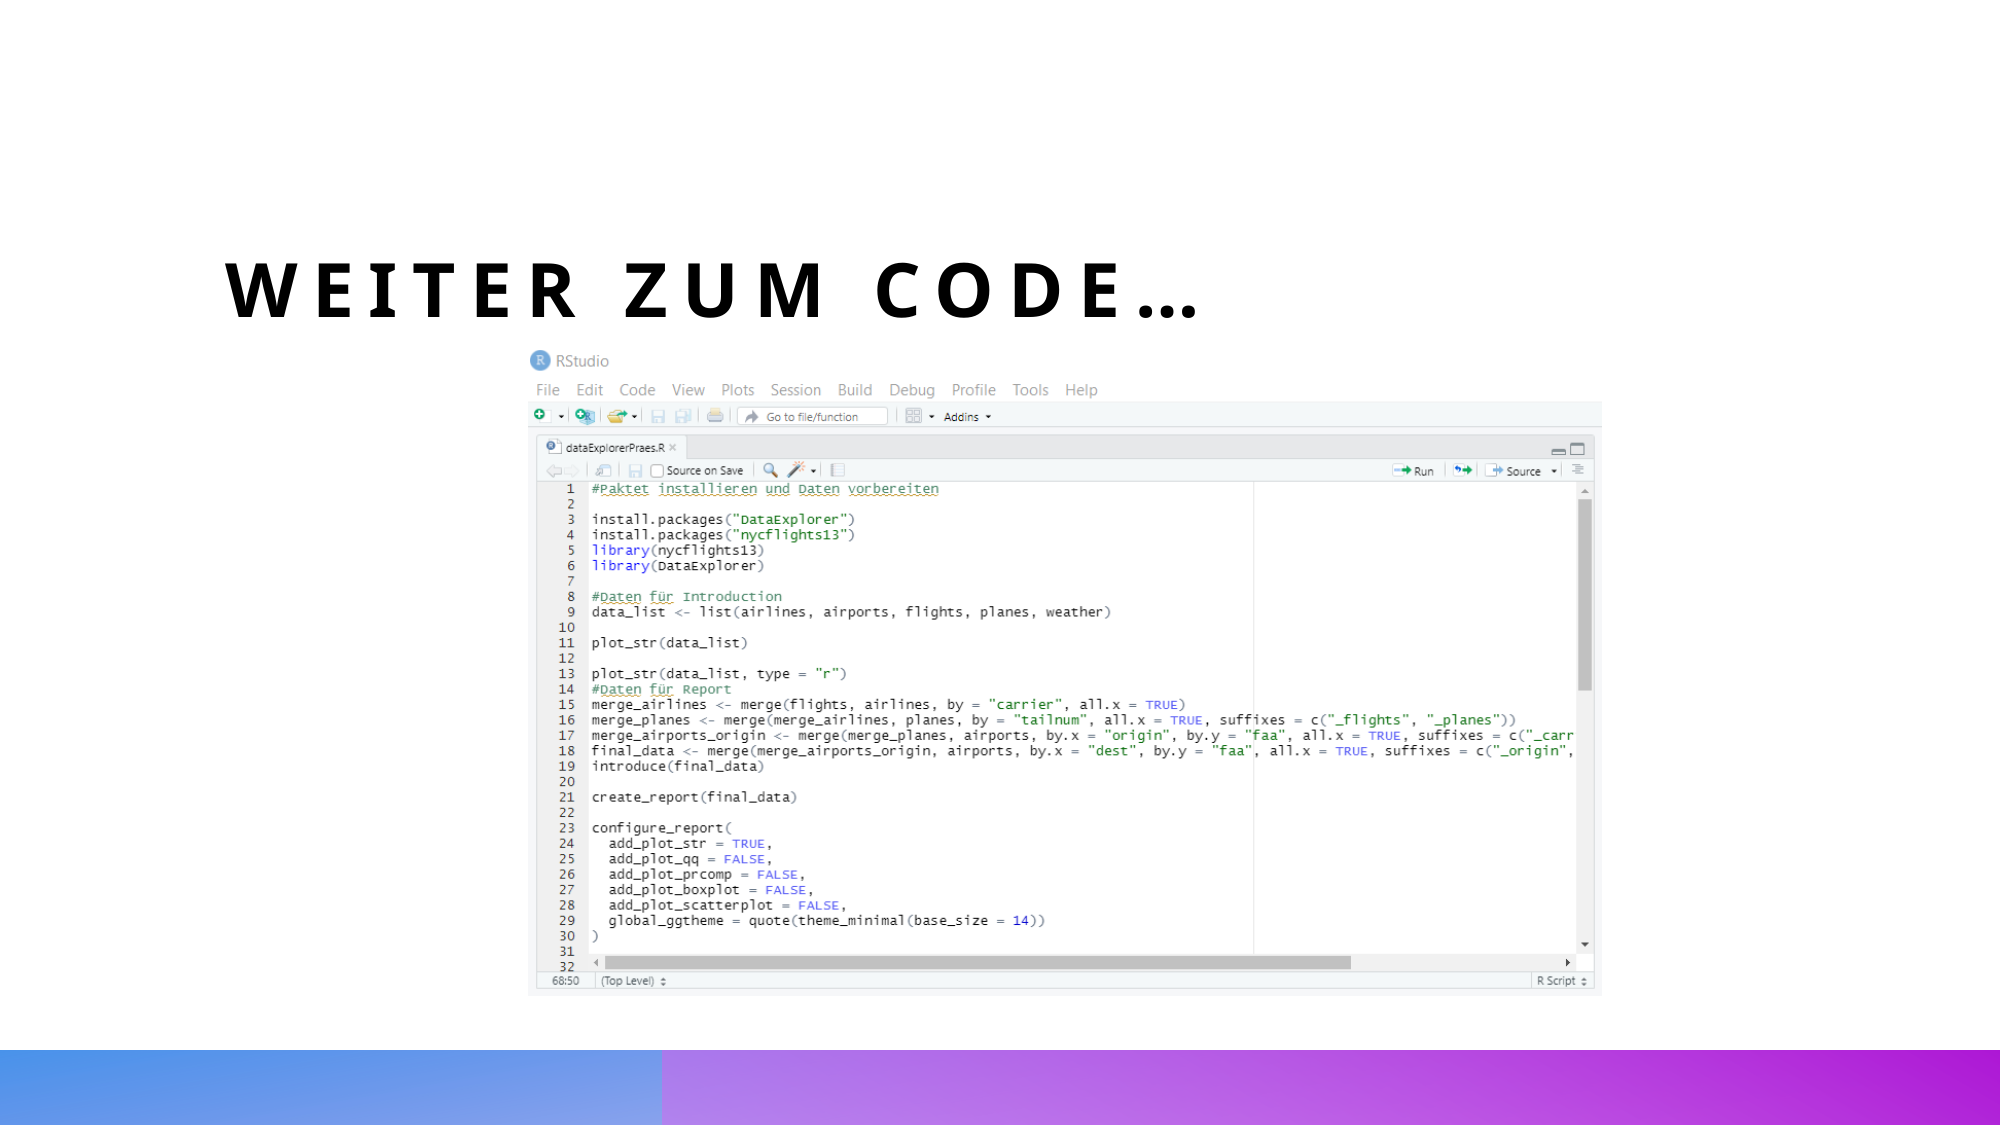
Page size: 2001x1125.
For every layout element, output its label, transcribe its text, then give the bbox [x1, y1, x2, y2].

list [528, 346, 1602, 996]
title Weiter zum Code… [225, 130, 1905, 333]
